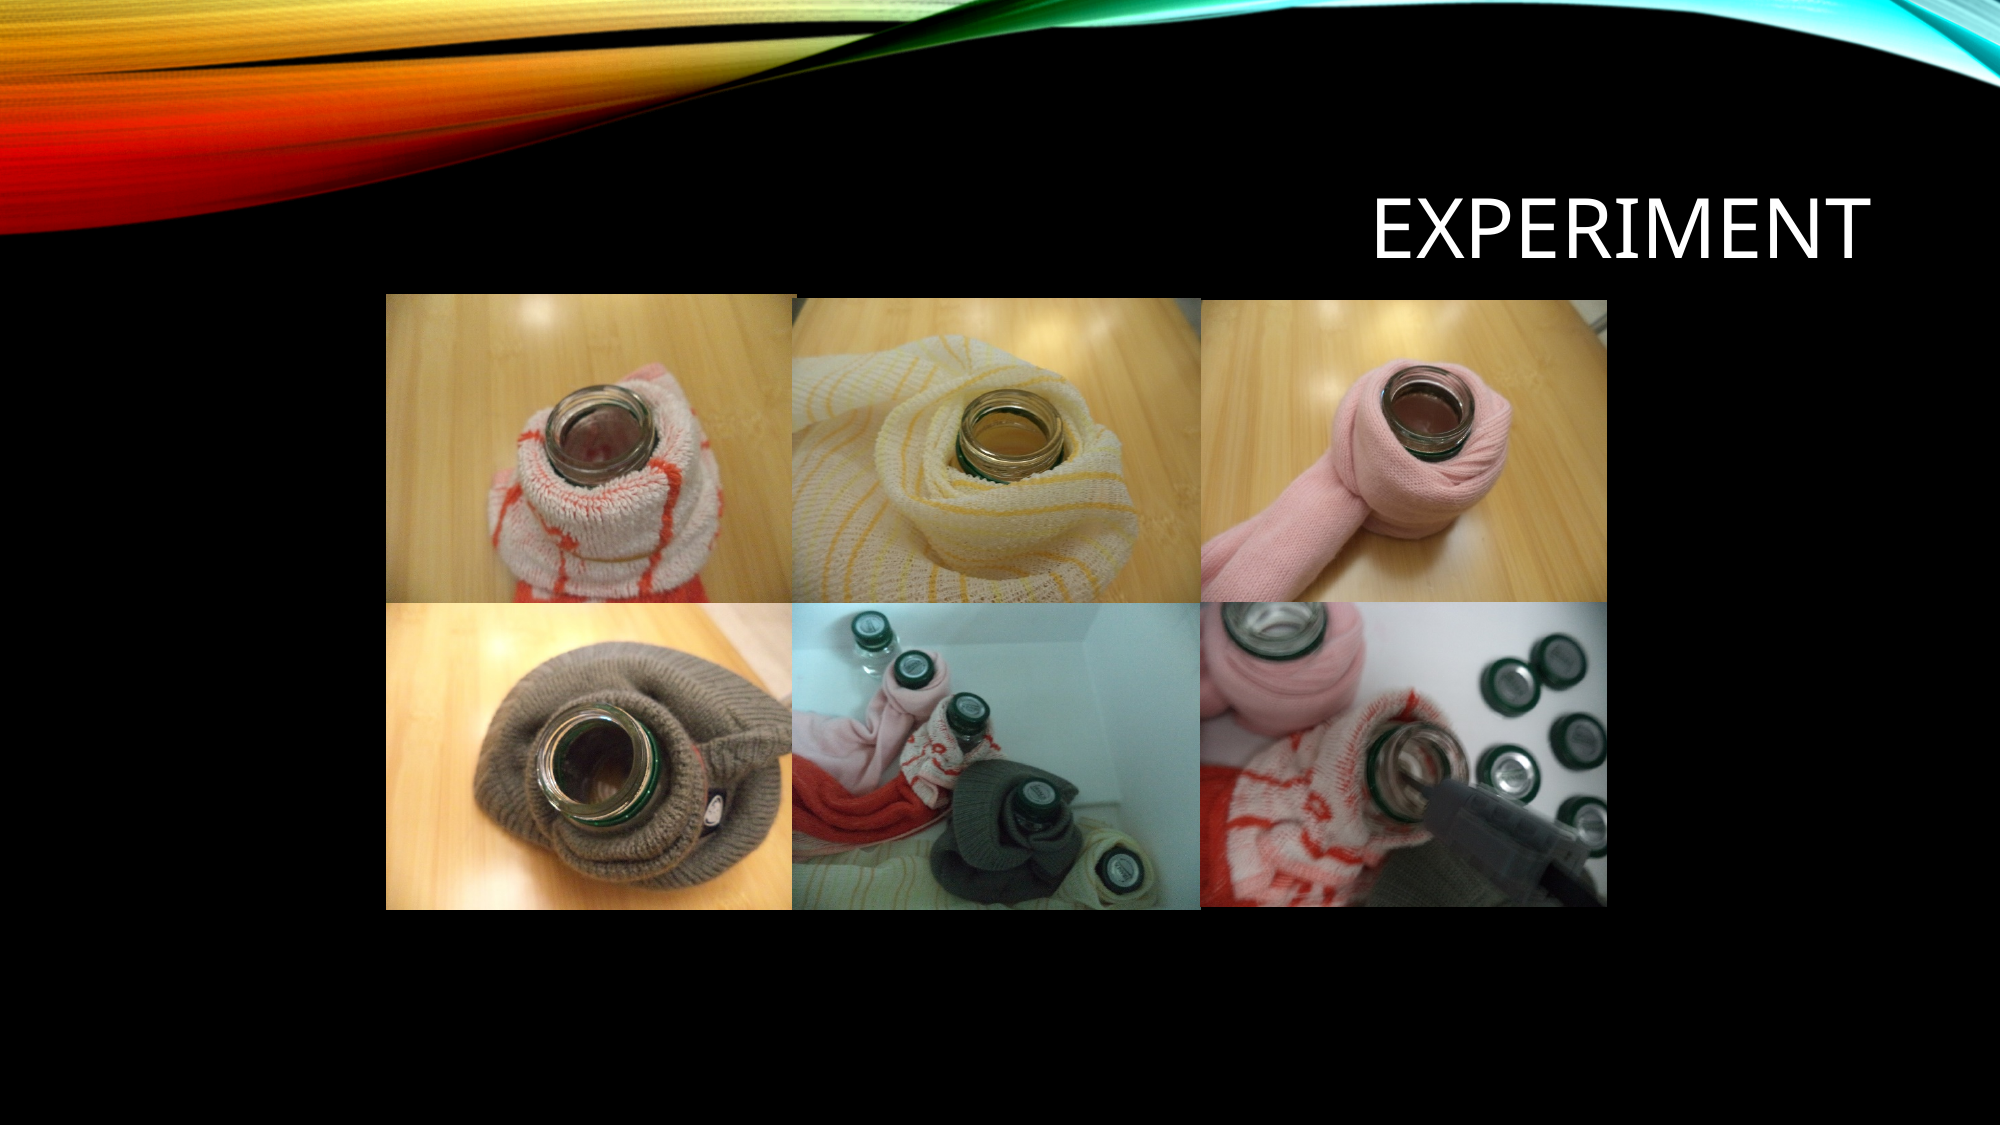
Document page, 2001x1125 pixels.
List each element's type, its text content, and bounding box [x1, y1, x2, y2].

picture [385, 298, 1607, 910]
picture [0, 0, 2000, 237]
title Experiment [474, 125, 1888, 338]
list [385, 294, 797, 602]
